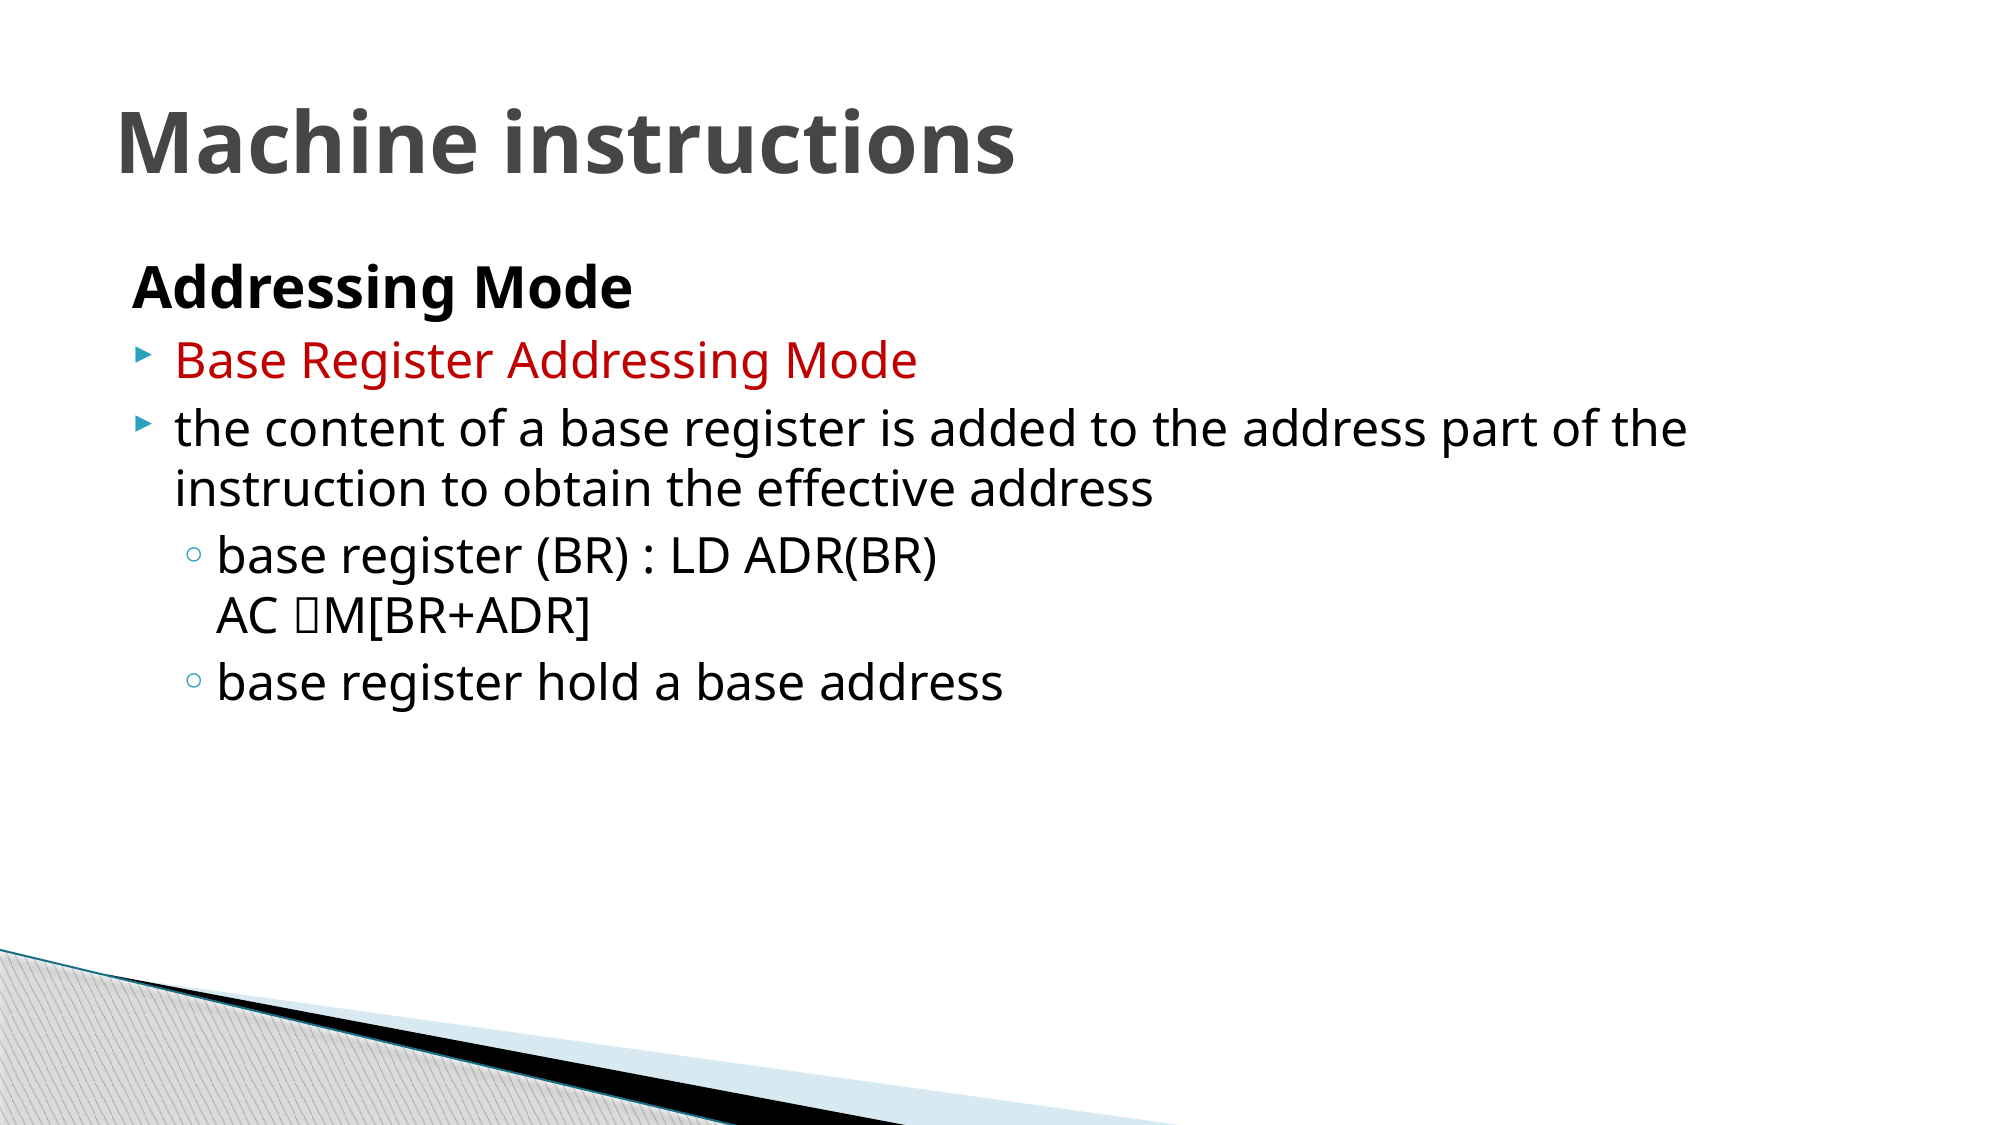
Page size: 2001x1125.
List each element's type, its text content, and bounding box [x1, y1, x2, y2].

title Machine instructions [99, 45, 1900, 233]
list Addressing Mode Base Register Addressing Mode the content of a base register is added to the address part of the instruction to obtain the effective address base register (BR) : LD ADR(BR) AC M[BR+ADR] base register hold a base address [99, 243, 1900, 986]
